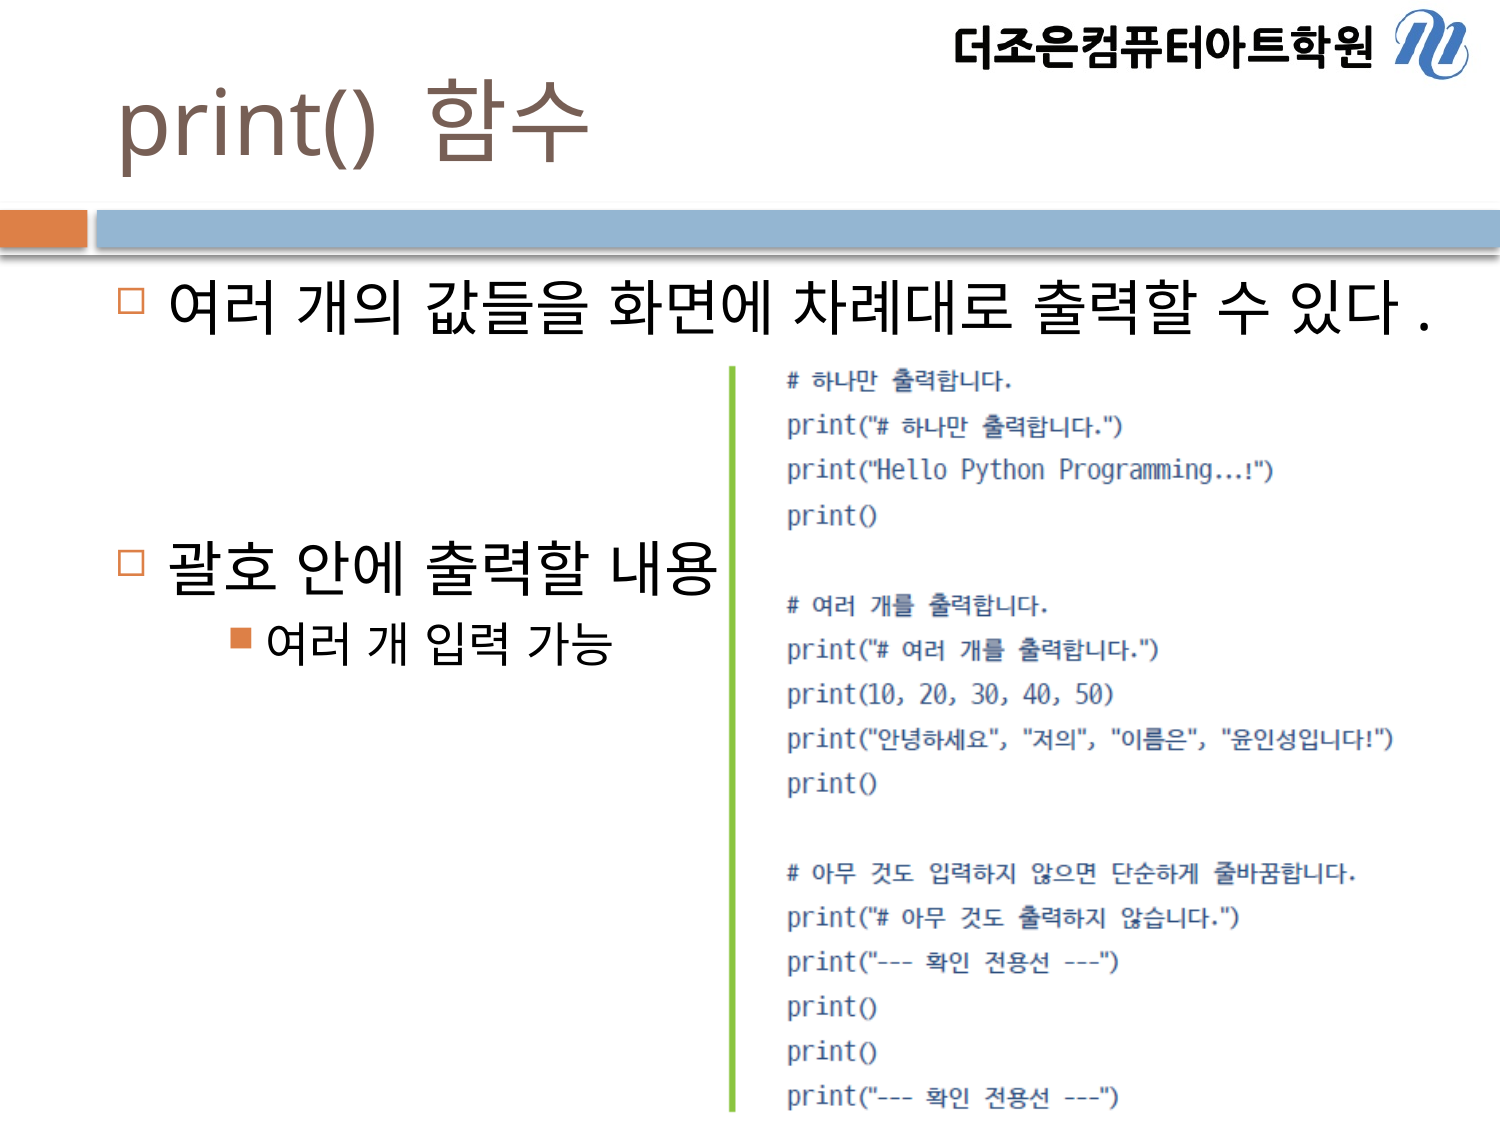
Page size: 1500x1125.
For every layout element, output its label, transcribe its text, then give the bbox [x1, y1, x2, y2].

title print() 함수 [100, 37, 1438, 200]
picture [930, 0, 1491, 88]
picture [722, 360, 1444, 1125]
list 여러 개의 값들을 화면에 차례대로 출력할 수 있다. 괄호 안에 출력할 내용 입력 여러 개 입력 가능 [100, 262, 1438, 1000]
